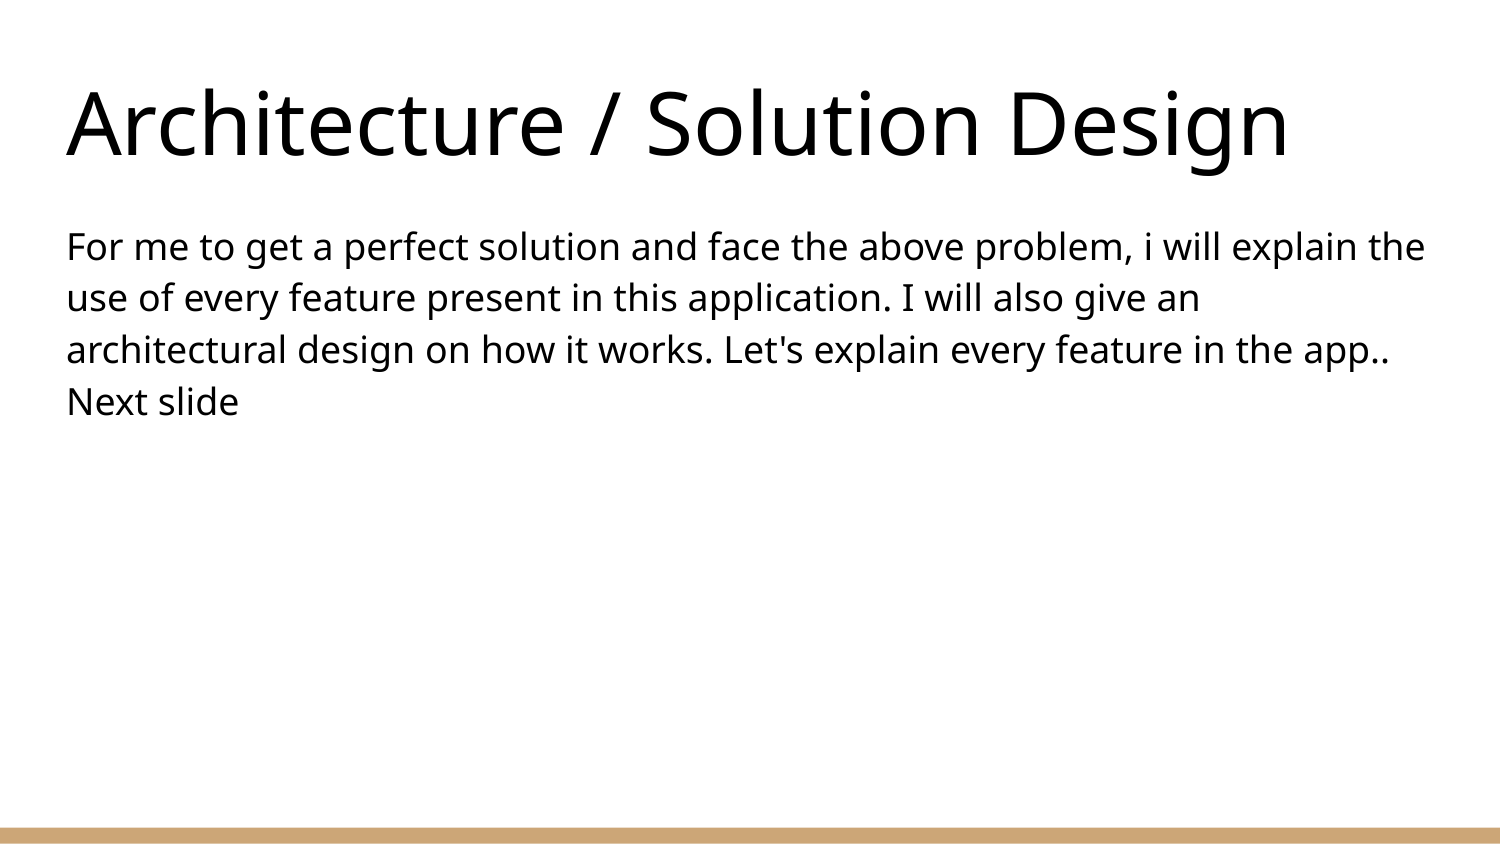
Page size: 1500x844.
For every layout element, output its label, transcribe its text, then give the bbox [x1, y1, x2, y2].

title Architecture / Solution Design [51, 51, 1449, 189]
list For me to get a perfect solution and face the above problem, i will explain the use of every feature present in this application. I will also give an architectural design on how it works. Let's explain every feature in the app.. Next slide [51, 200, 1449, 752]
